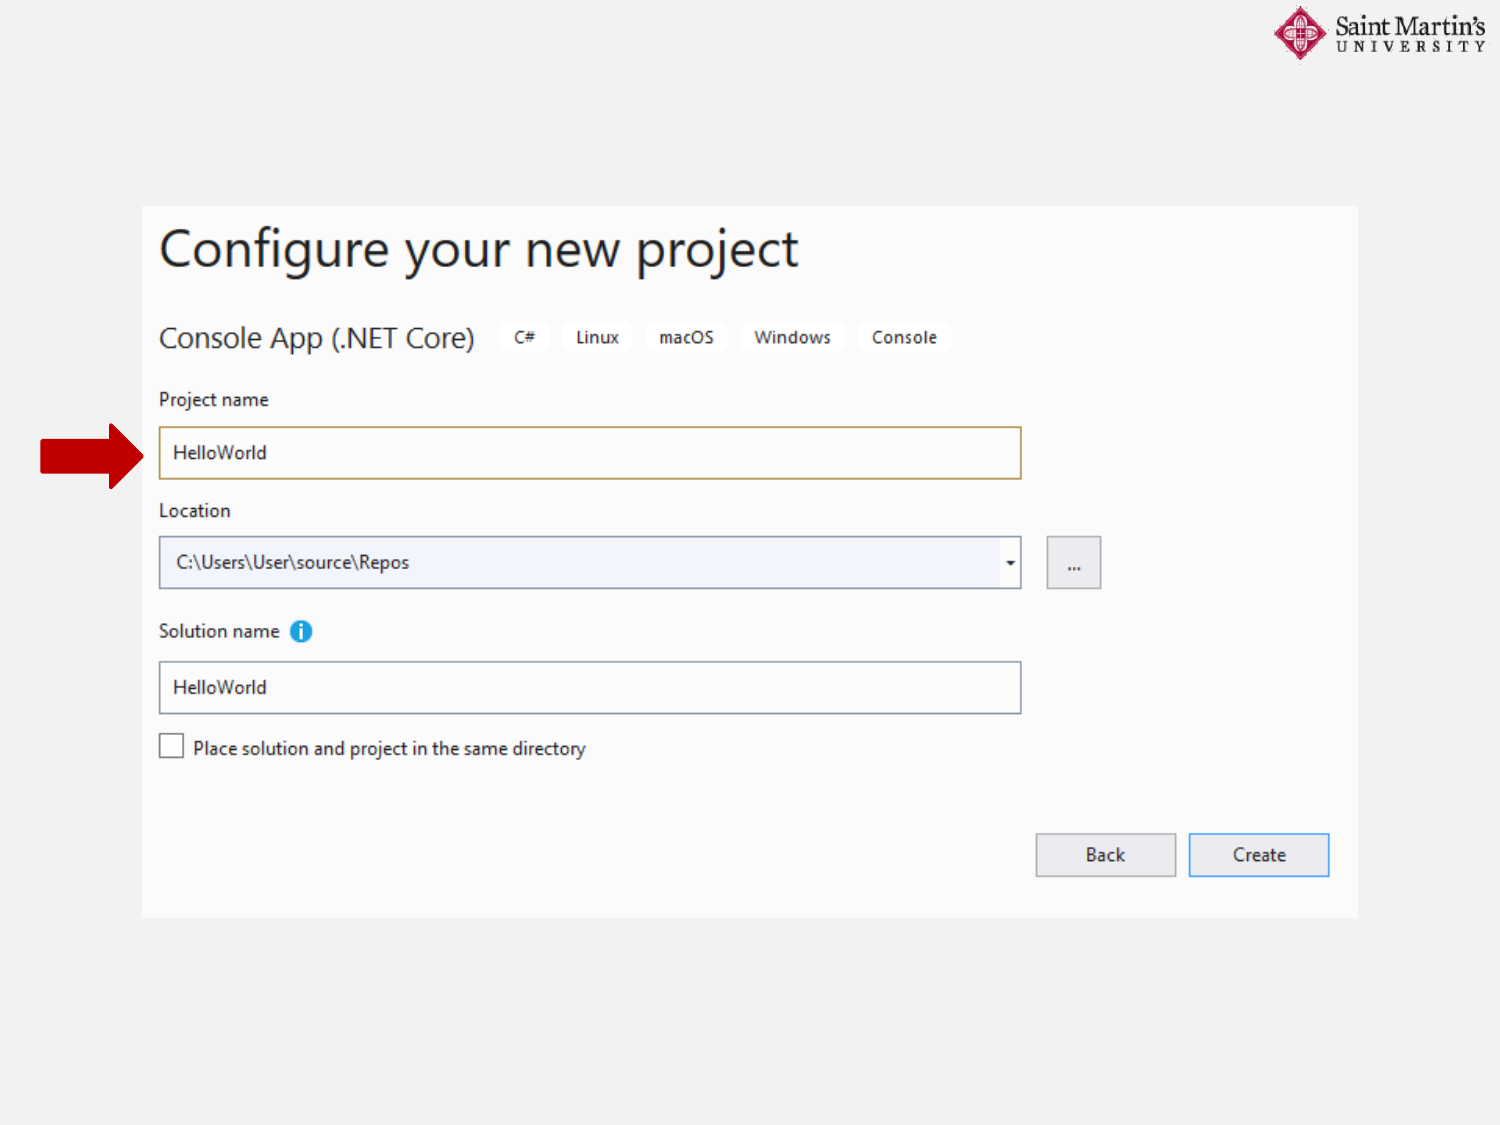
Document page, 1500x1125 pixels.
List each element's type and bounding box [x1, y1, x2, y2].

text_box [39, 422, 136, 490]
picture [1264, 0, 1500, 65]
picture [141, 206, 1359, 919]
